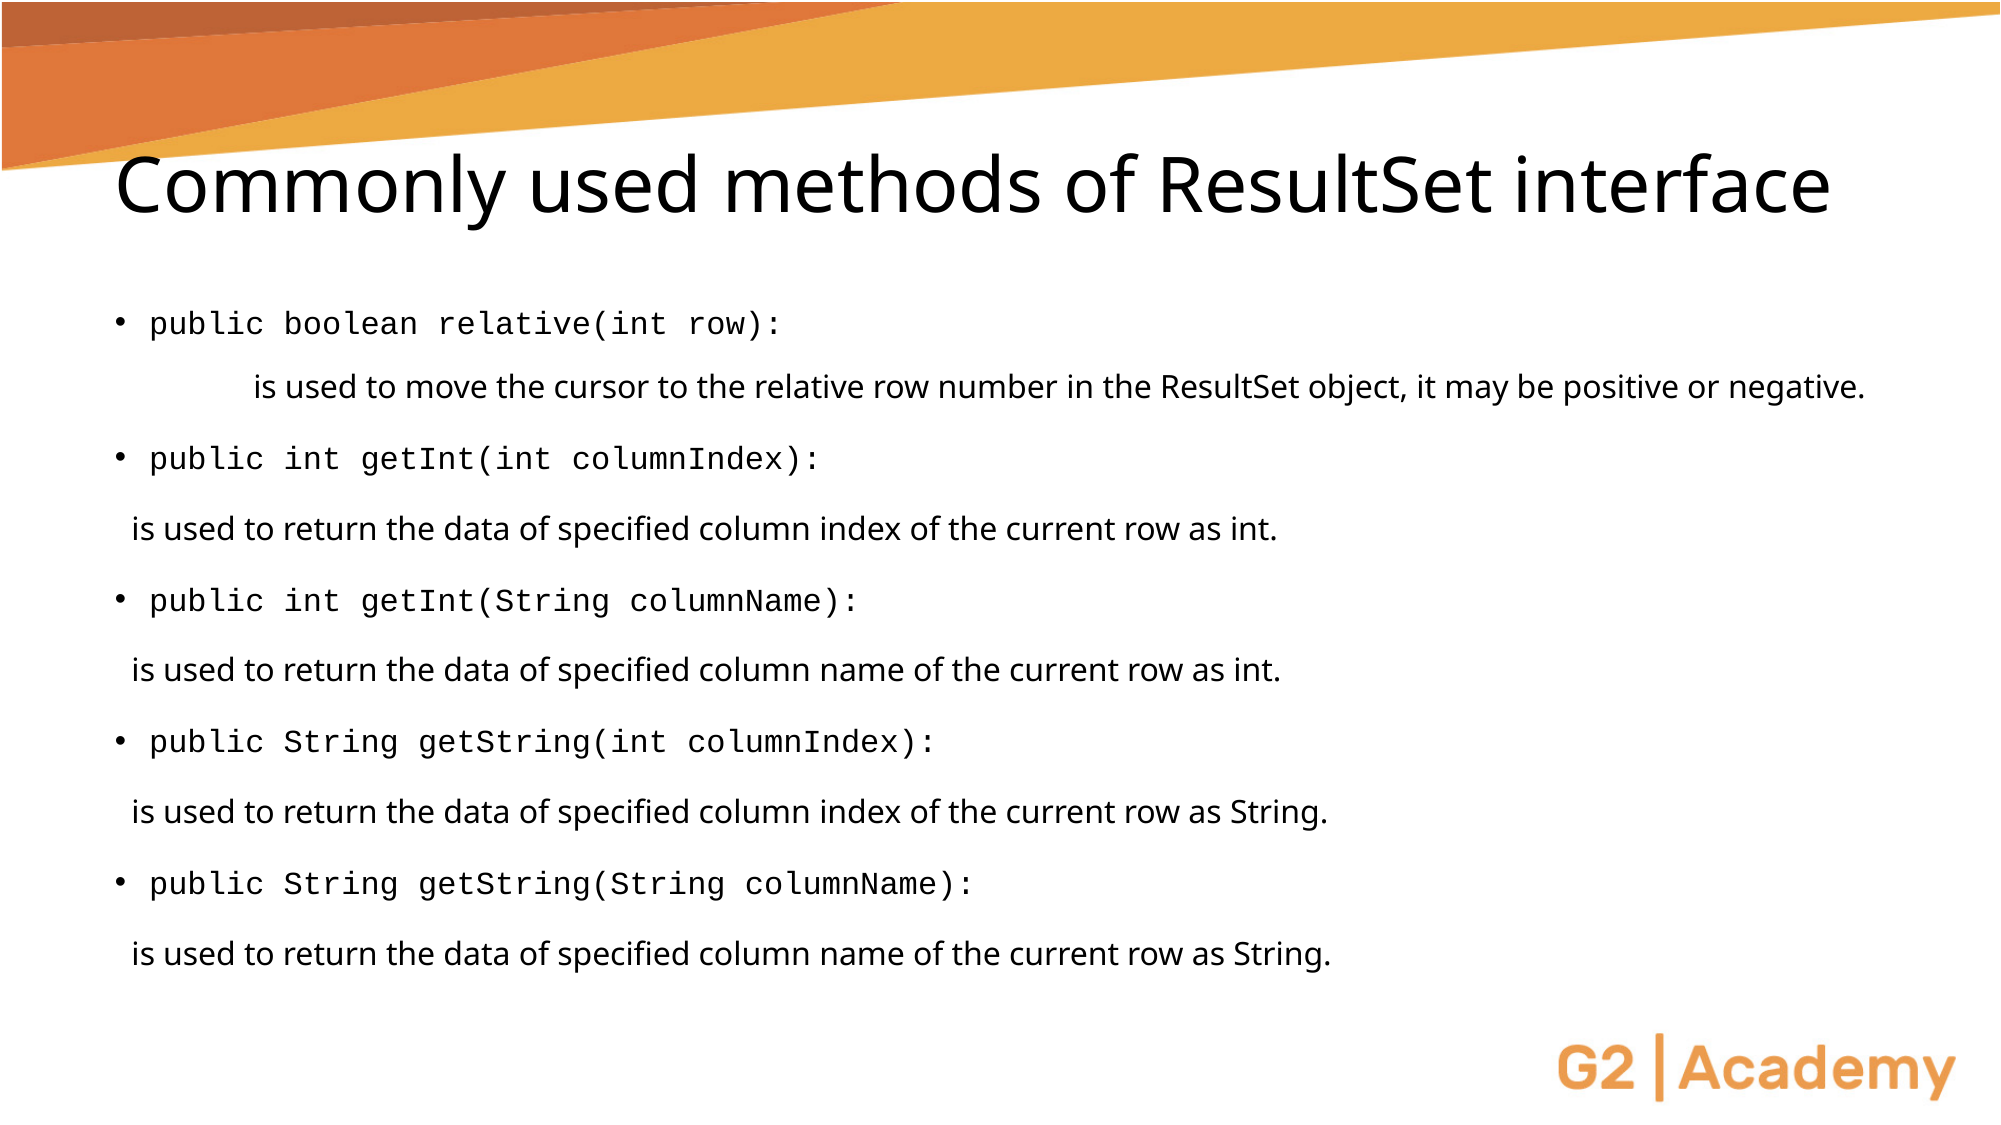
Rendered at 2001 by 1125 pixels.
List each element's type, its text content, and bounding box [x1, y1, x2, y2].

picture [1, 2, 2000, 1125]
title Commonly used methods of ResultSet interface [99, 100, 1900, 275]
list public boolean relative(int row): is used to move the cursor to the relative row number in the ResultSet object, it may be positive or negative. public int getInt(int columnIndex): is used to return the data of specified column index of the current row as int. public int getInt(String columnName): is used to return the data of specified column name of the current row as int. public String getString(int columnIndex): is used to return the data of specified column index of the current row as String. public String getString(String columnName): is used to return the data of specified column name of the current row as String. [99, 275, 1900, 1037]
